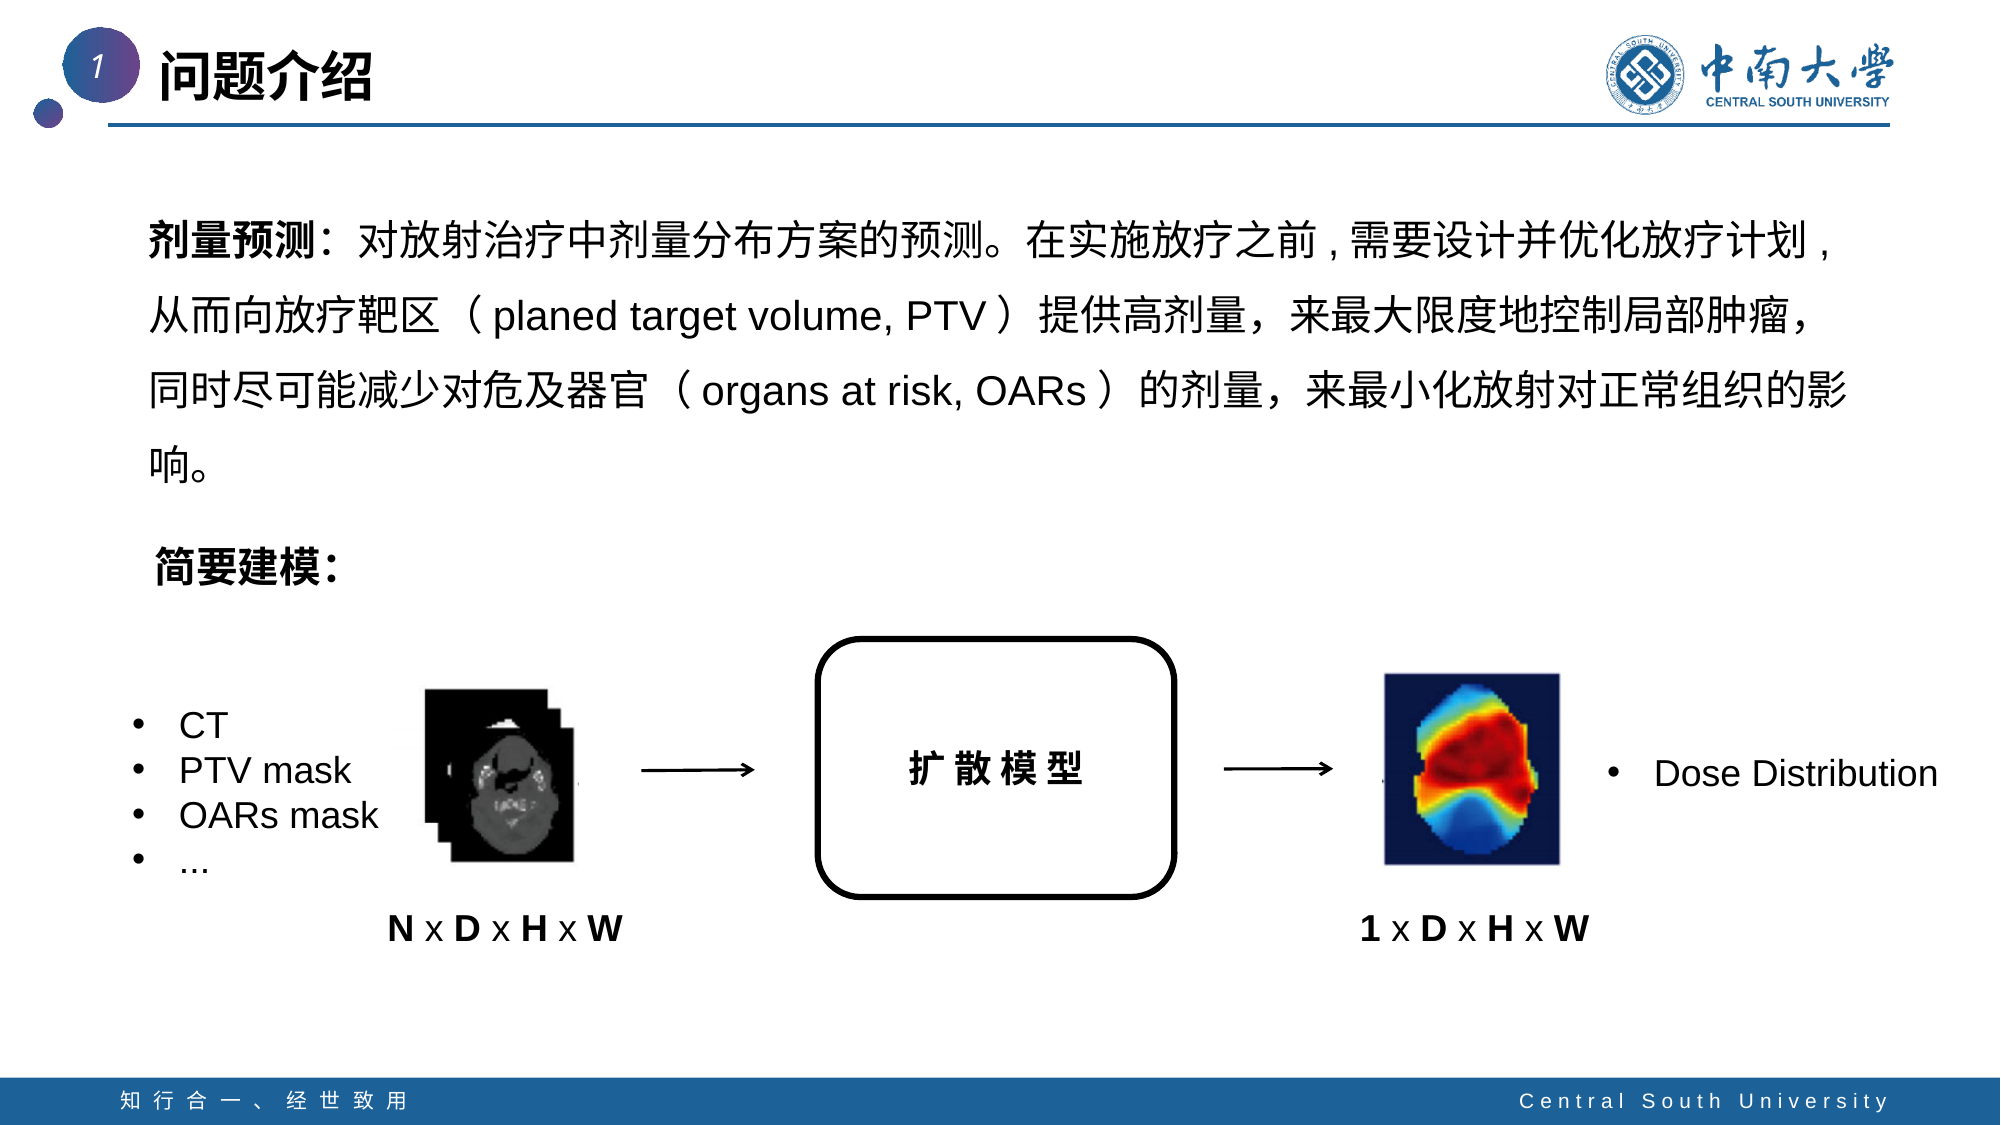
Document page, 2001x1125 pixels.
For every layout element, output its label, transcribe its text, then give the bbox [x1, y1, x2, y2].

text_box 知行合一、经世致用 [105, 1080, 423, 1120]
picture [1595, 28, 1907, 121]
text_box [0, 1077, 2000, 1125]
text_box 剂量预测：对放射治疗中剂量分布方案的预测。在实施放疗之前,需要设计并优化放疗计划,从而向放疗靶区（planed target volume, PTV）提供高剂量，来最大限度地控制局部肿瘤，同时尽可能减少对危及器官（organs at risk, OARs）的剂量，来最小化放射对正常组织的影响。 [134, 181, 1882, 497]
text_box N x D x H x W [372, 897, 769, 957]
text_box Central South University [1504, 1080, 1902, 1120]
text_box 问题介绍 [158, 10, 1050, 118]
text_box 1 x D x H x W [1345, 897, 1620, 957]
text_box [33, 26, 153, 128]
picture [1382, 669, 1562, 867]
text_box 简要建模： [139, 533, 483, 599]
text_box Dose Distribution [1592, 741, 1986, 801]
text_box 扩 散 模 型 [816, 638, 1176, 899]
text_box CT PTV mask OARs mask ... [117, 693, 392, 867]
picture [392, 669, 579, 867]
